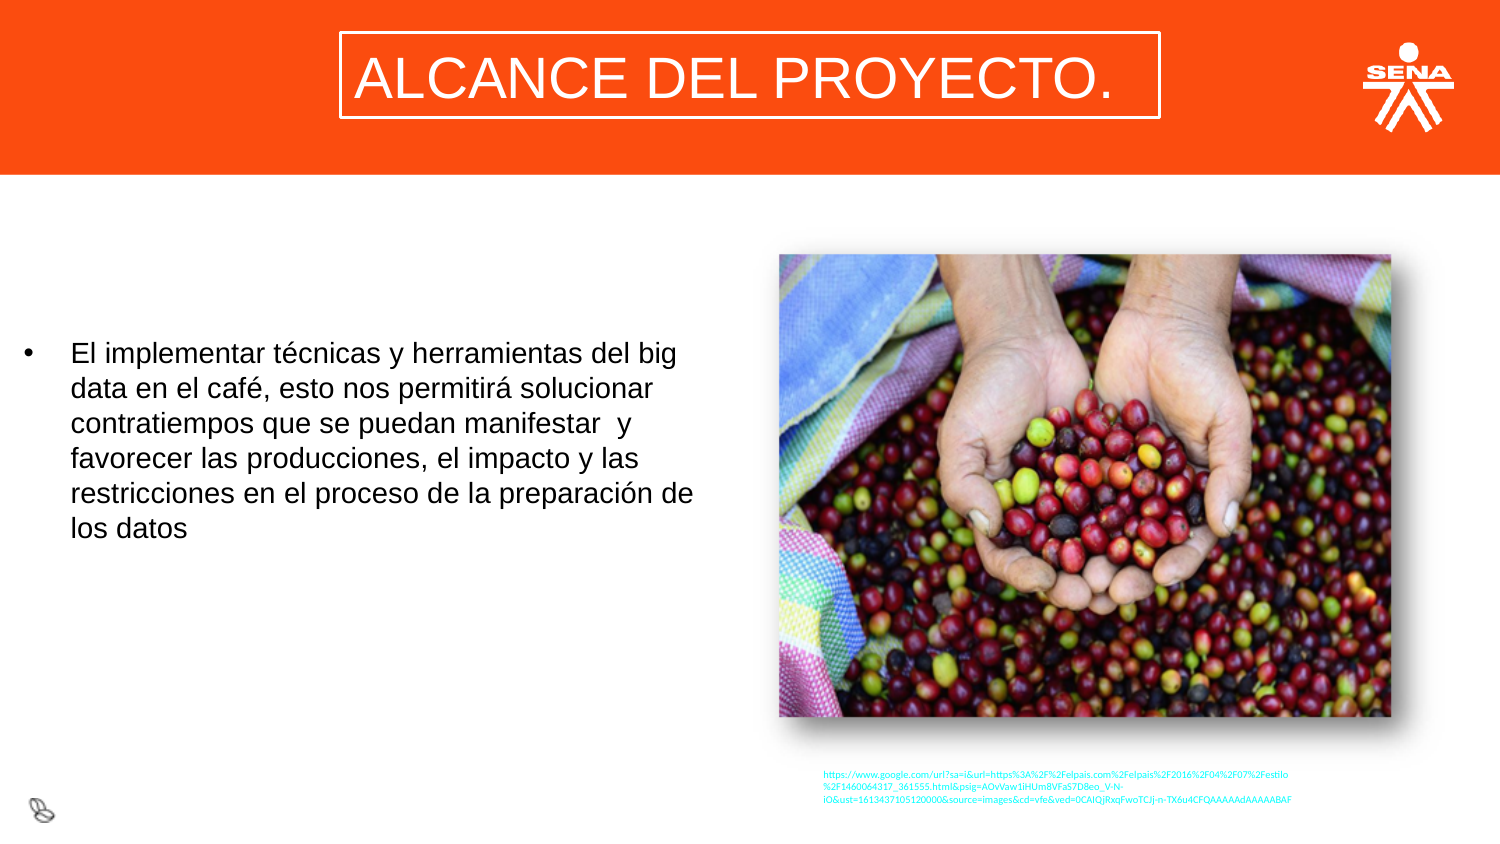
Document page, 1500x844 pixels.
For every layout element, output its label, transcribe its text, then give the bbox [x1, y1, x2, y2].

text_box El implementar técnicas y herramientas del big data en el café, esto nos permitirá solucionar contratiempos que se puedan manifestar y favorecer las producciones, el impacto y las restricciones en el proceso de la preparación de los datos [8, 327, 744, 587]
picture [0, 0, 1500, 844]
text_box https://www.google.com/url?sa=i&url=https%3A%2F%2Felpais.com%2Felpais%2F2016%2F04%2F07%2Festilo%2F1460064317_361555.html&psig=AOvVaw1iHUm8VFaS7D8eo_V-N-iO&ust=1613437105120000&source=images&cd=vfe&ved=0CAIQjRxqFwoTCJj-n-TX6u4CFQAAAAAdAAAAABAF [808, 782, 1450, 821]
text_box ALCANCE DEL PROYECTO. [340, 32, 1160, 118]
